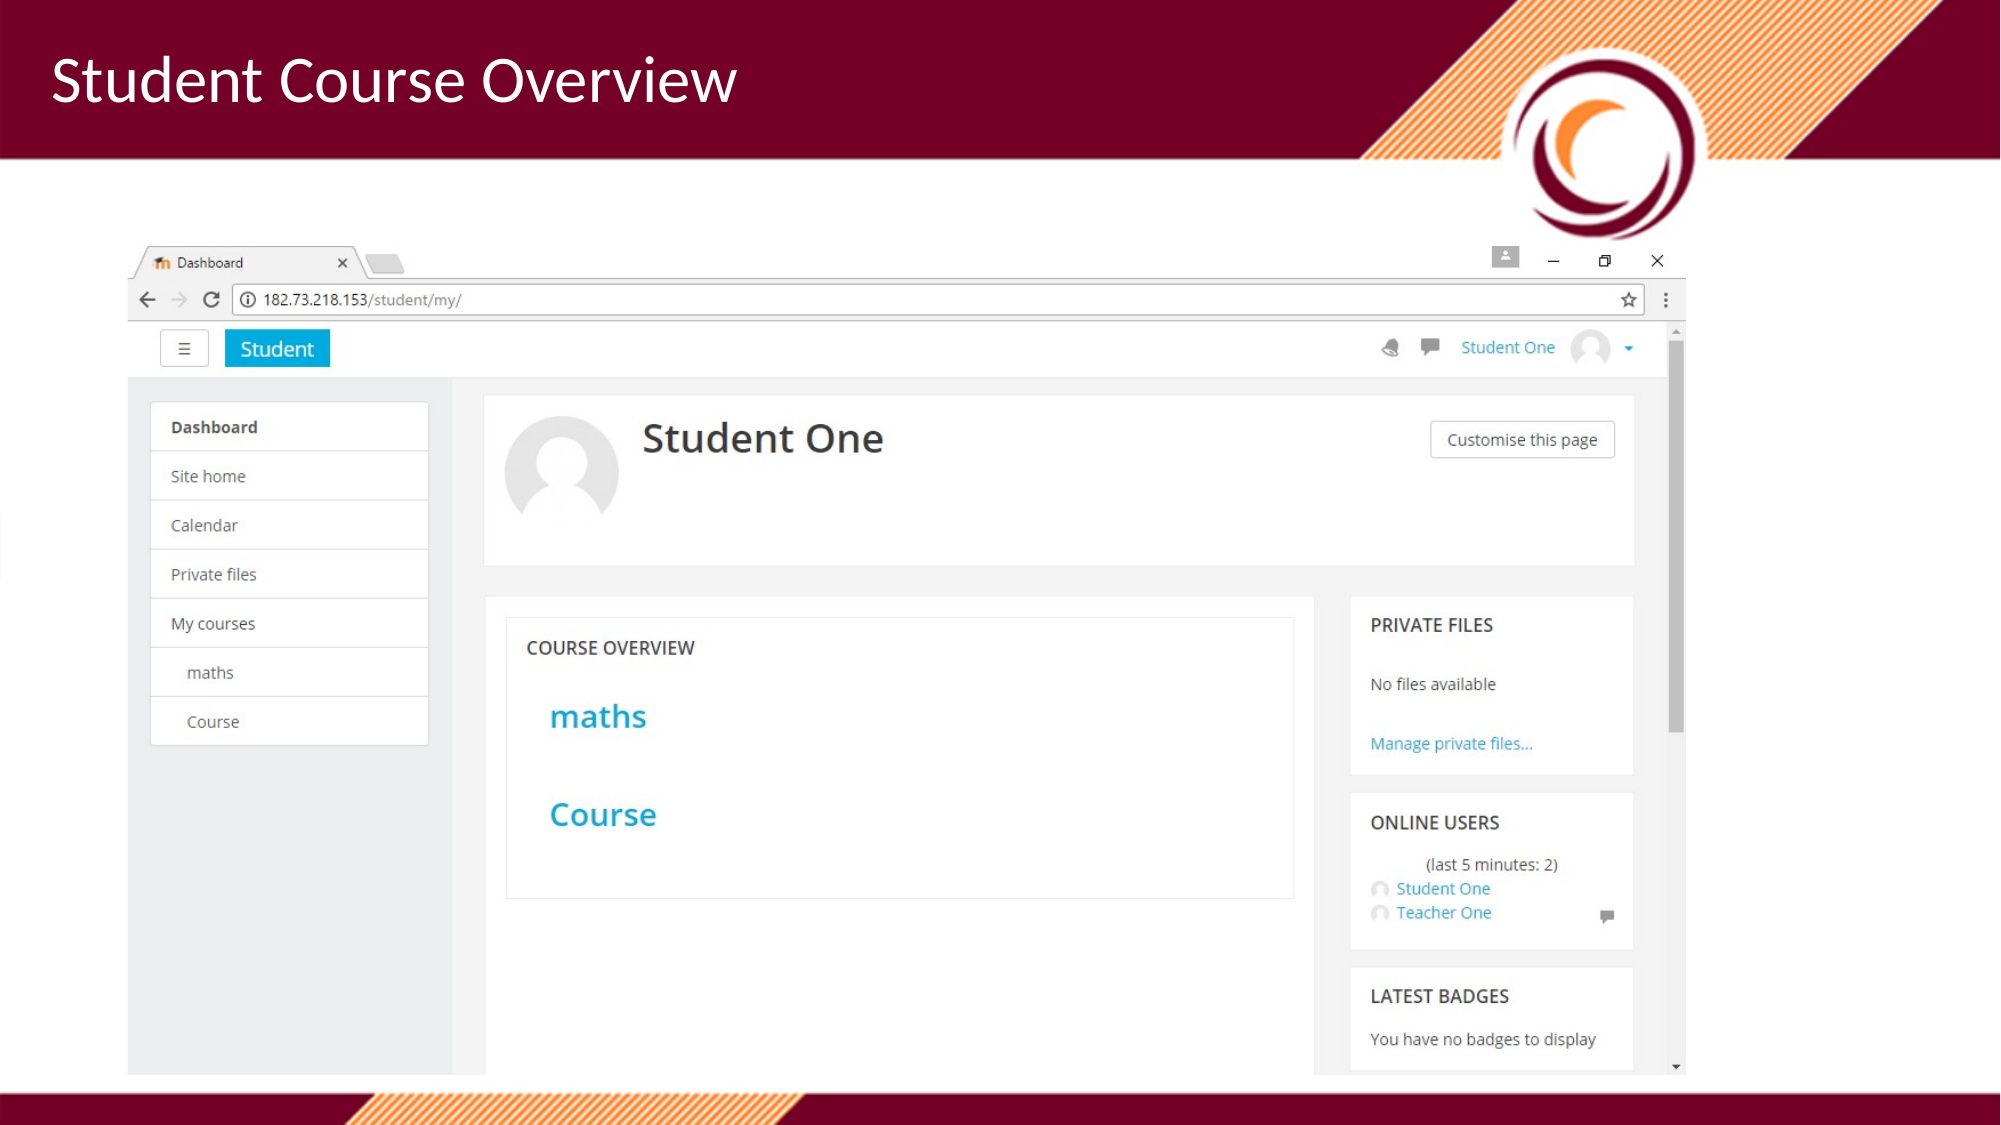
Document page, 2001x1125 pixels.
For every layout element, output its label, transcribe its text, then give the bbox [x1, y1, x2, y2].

picture [0, 0, 2001, 1125]
text_box [390, 119, 2000, 194]
text_box Student Course Overview [36, 37, 1005, 120]
